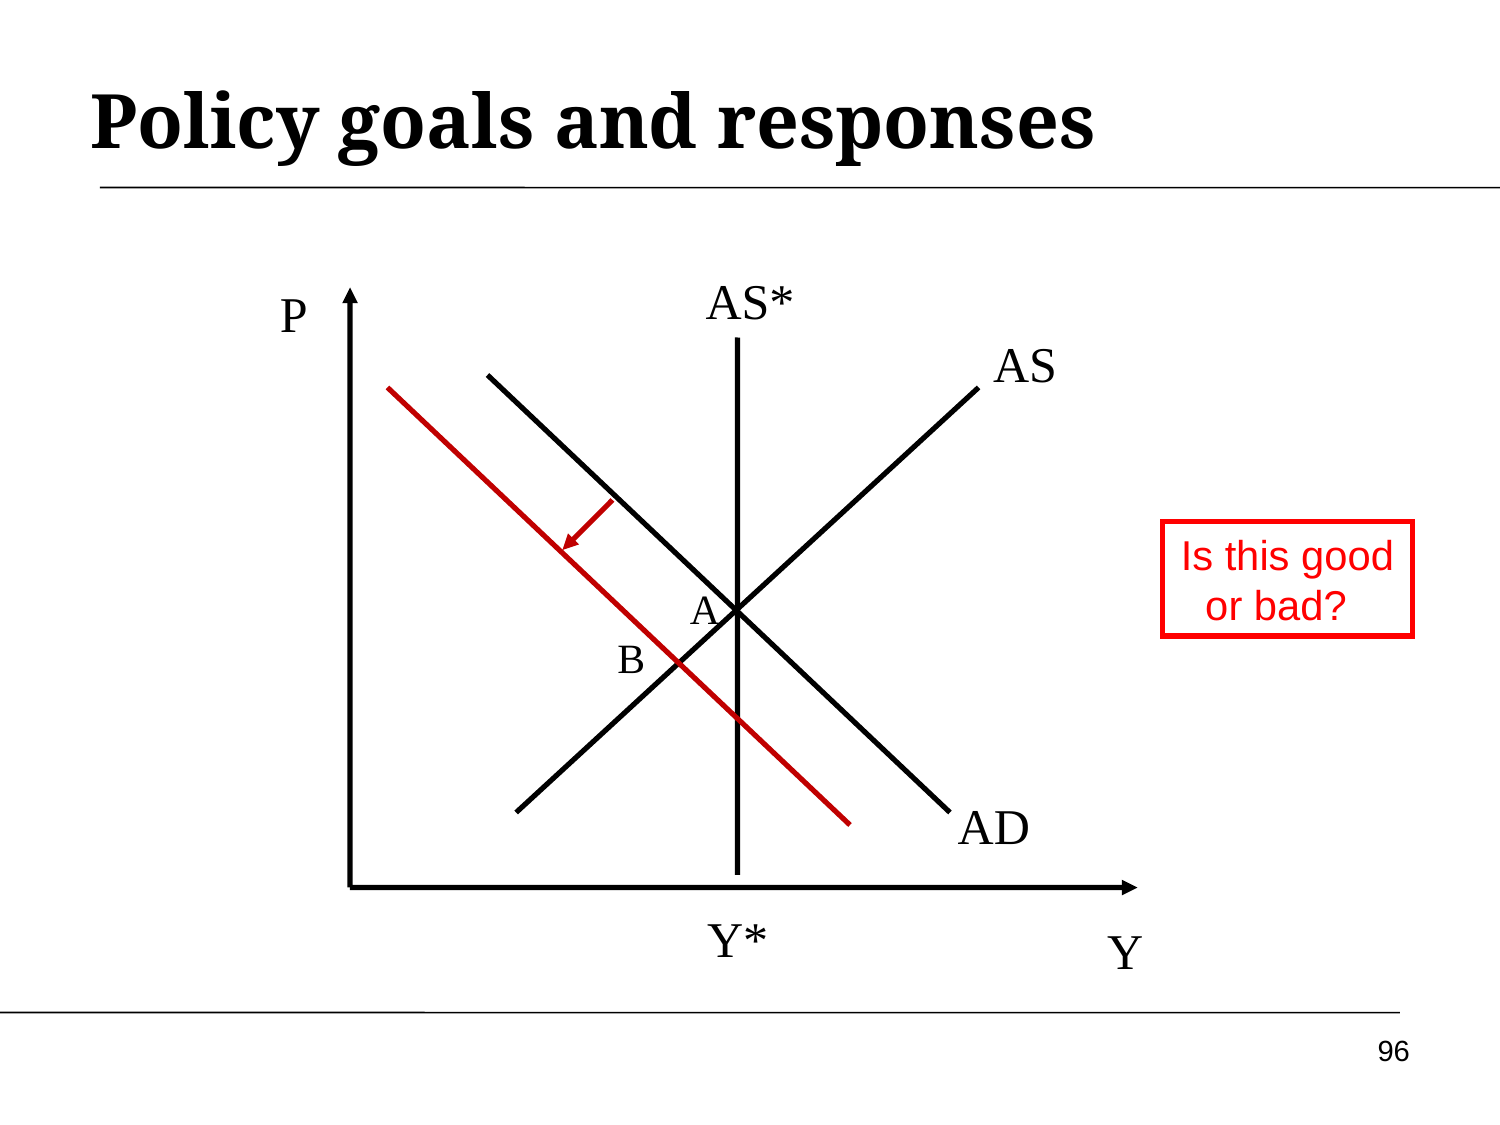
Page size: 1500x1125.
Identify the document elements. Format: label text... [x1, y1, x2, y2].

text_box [249, 262, 1176, 988]
title Policy goals and responses [74, 49, 1426, 188]
slide_number 96 [1074, 1024, 1426, 1103]
text_box Is this good or bad? [1179, 521, 1413, 637]
